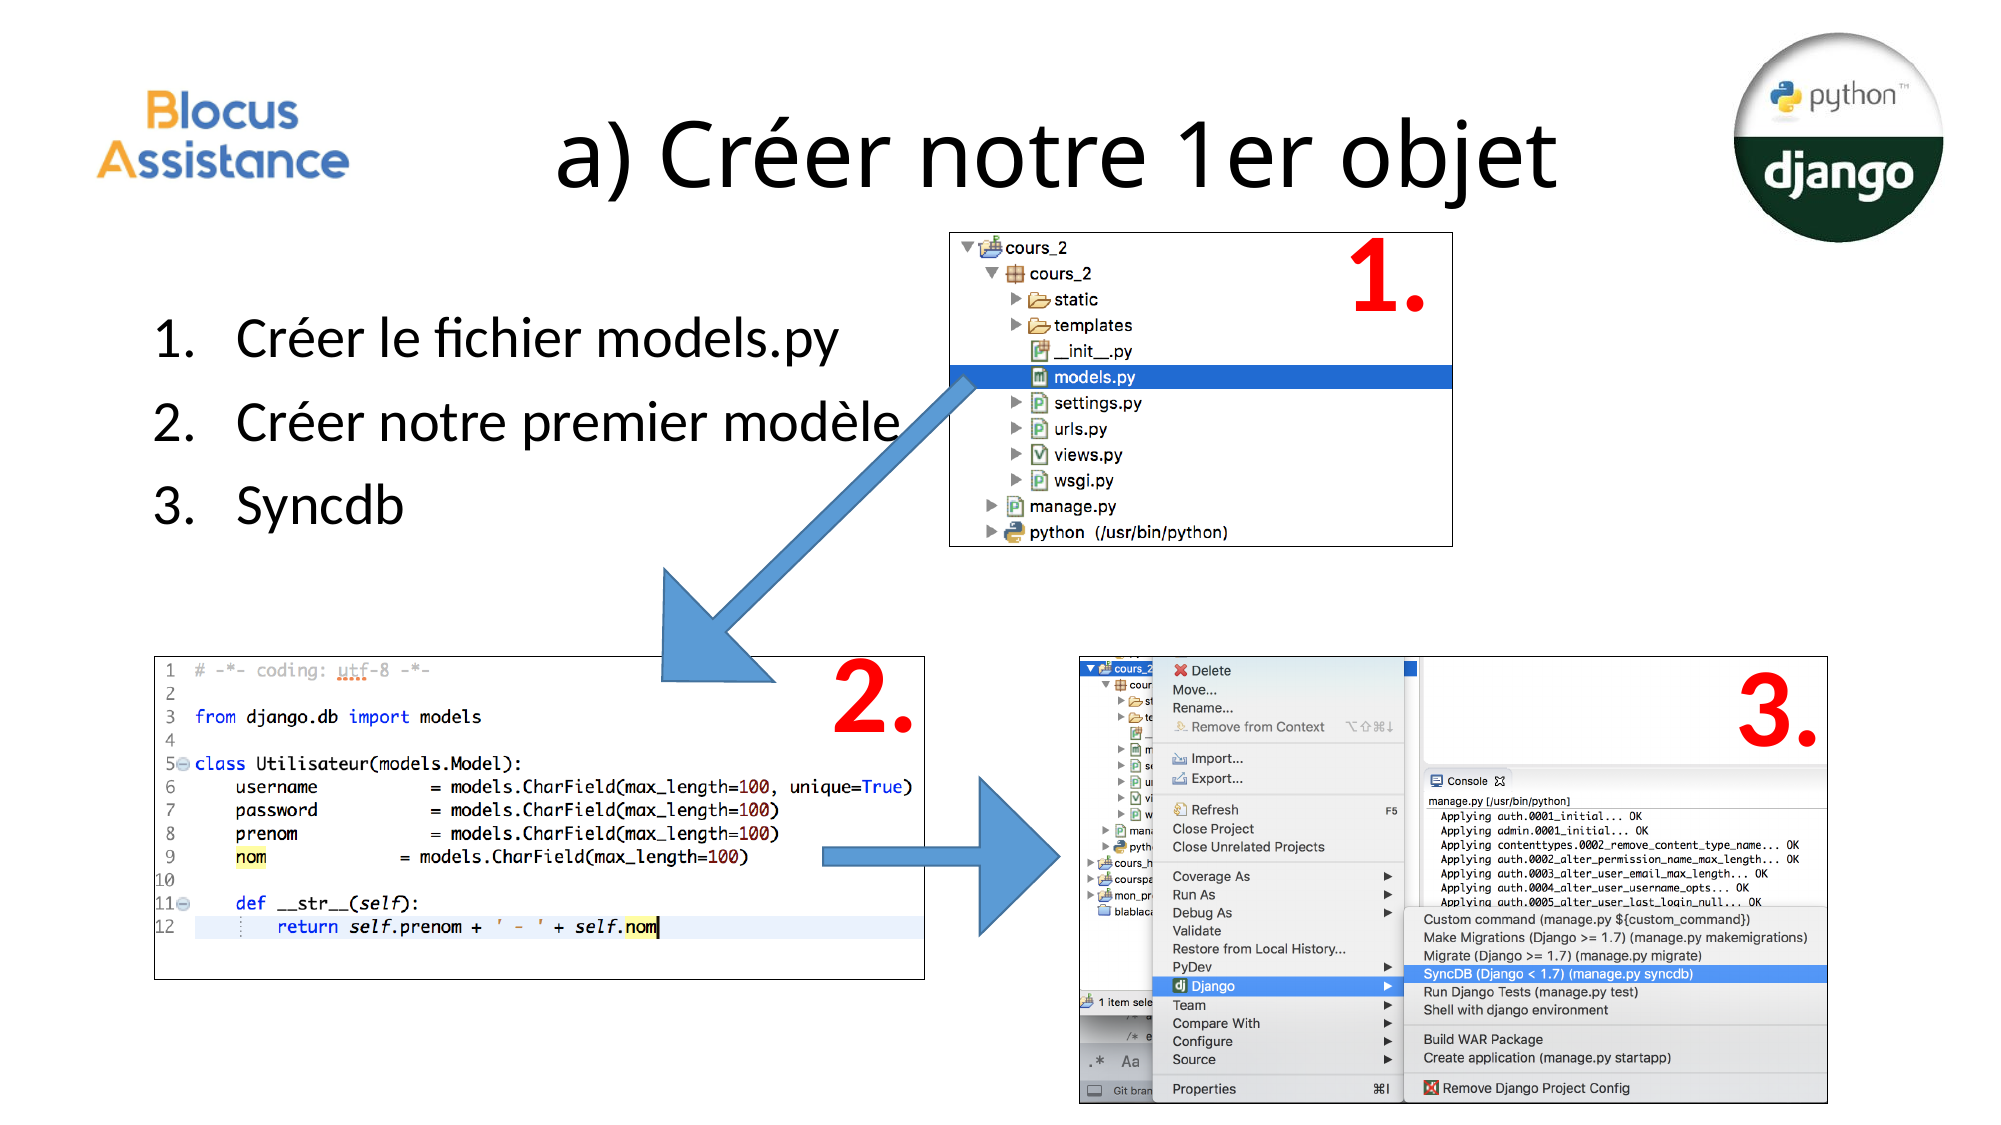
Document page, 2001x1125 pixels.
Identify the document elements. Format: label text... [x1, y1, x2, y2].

text_box 3. [1721, 626, 1897, 777]
text_box 1. [1329, 191, 1505, 341]
picture [82, 0, 360, 278]
text_box 2. [817, 612, 993, 763]
picture [949, 232, 1453, 547]
list Créer le fichier models.py Créer notre premier modèle Syncdb [137, 299, 1863, 1014]
text_box [661, 387, 949, 656]
picture [1079, 656, 1828, 1104]
text_box [925, 775, 1061, 938]
picture [154, 656, 925, 979]
picture [1732, 32, 1945, 245]
title a) Créer notre 1er objet [539, 49, 2000, 267]
